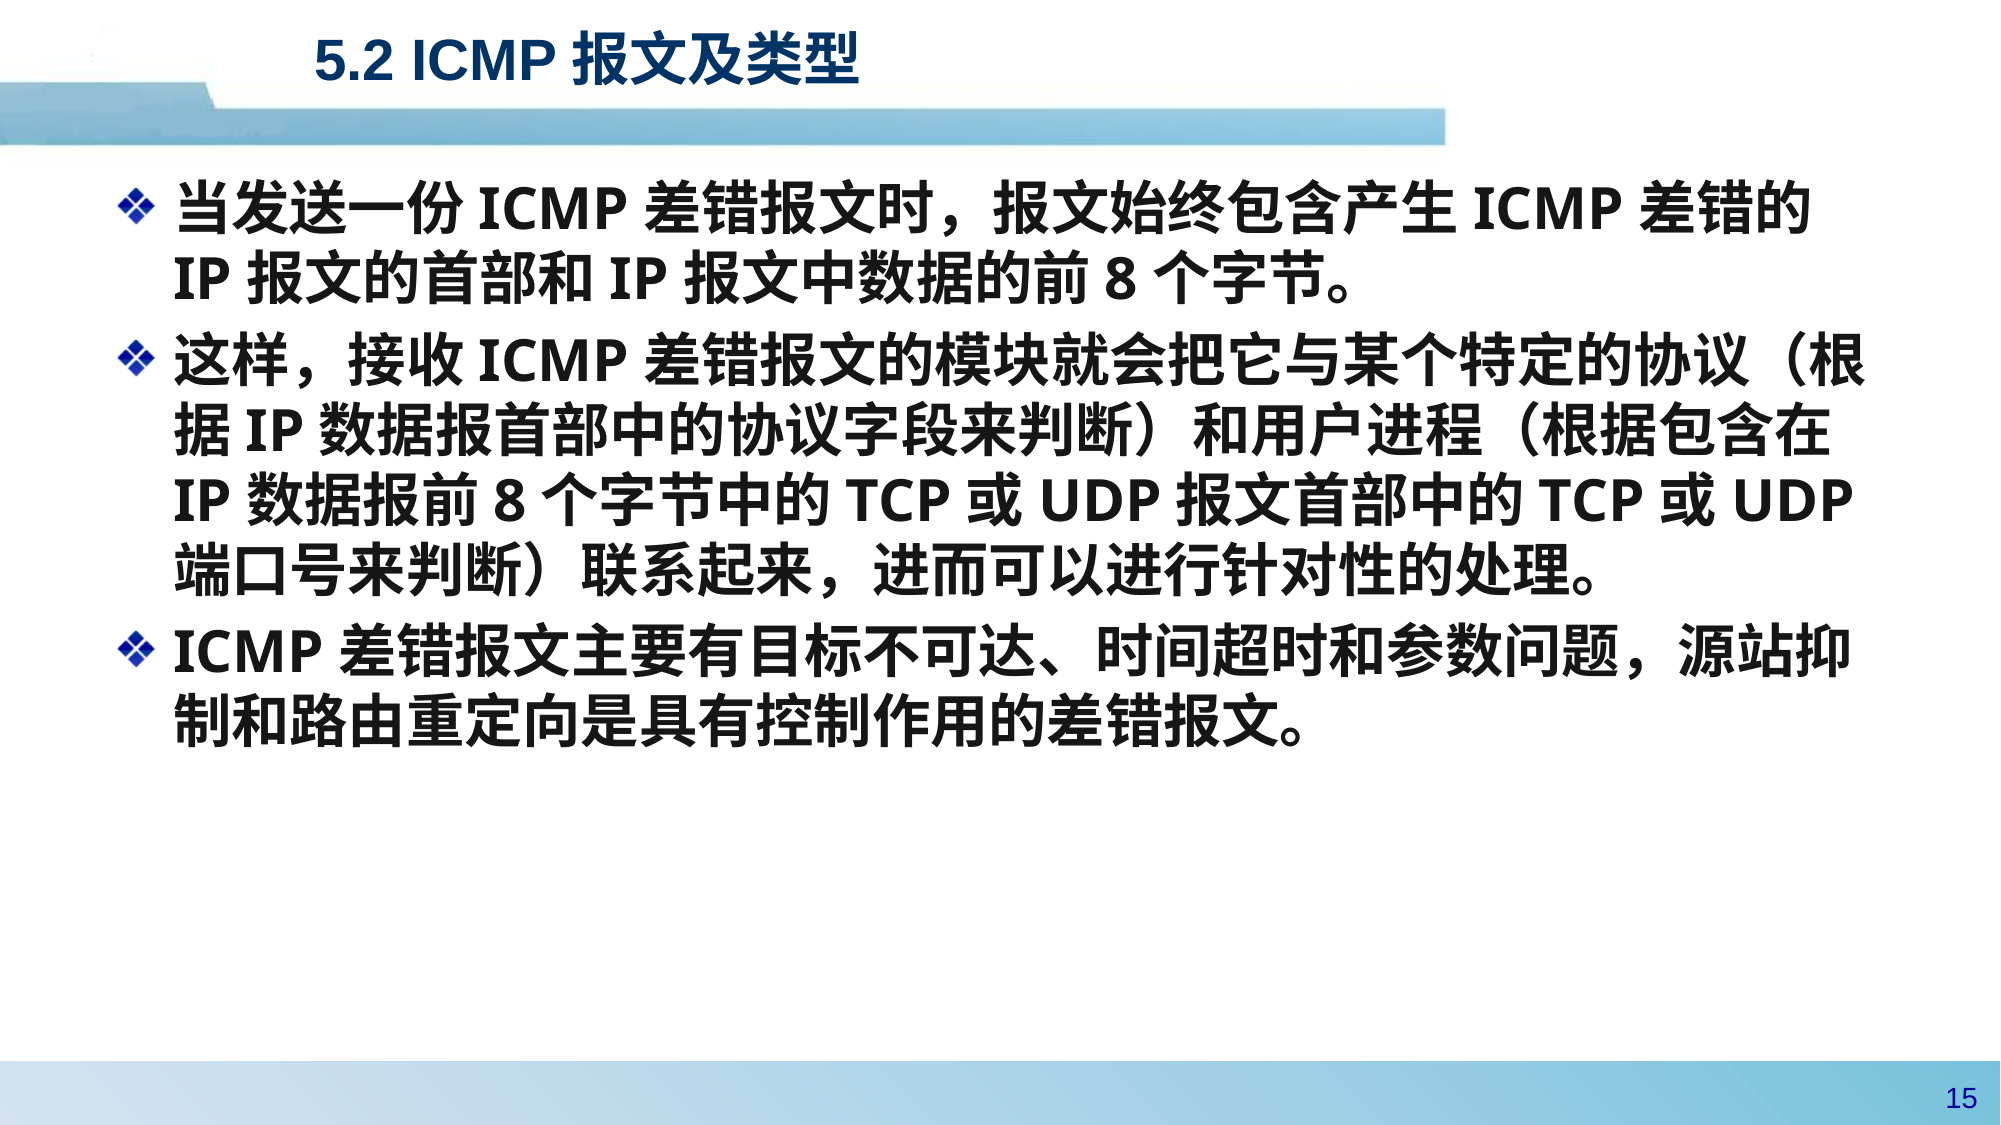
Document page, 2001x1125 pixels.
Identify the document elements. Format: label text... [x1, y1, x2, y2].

picture [116, 628, 158, 670]
text_box 5.2 ICMP报文及类型 [299, 14, 1473, 101]
slide_number 14 [1850, 1071, 1993, 1125]
list 当发送一份ICMP差错报文时，报文始终包含产生ICMP差错的IP报文的首部和IP报文中数据的前8个字节。 这样，接收ICMP差错报文的模块就会把它与某个特定的协议（根据IP数据报首部中的协议字段来判断）和用户进程（根据包含在IP数据报前8个字节中的TCP或UDP报文首部中的TCP或UDP端口号来判断）联系起来，进而可以进行针对性的处理。 ICMP差错报文主要有目标不可达、时间超时和参数问题，源站抑制和路由重定向是具有控制作用的差错报文。 [101, 163, 1899, 1024]
picture [116, 337, 158, 379]
picture [0, 12, 1612, 371]
picture [116, 185, 158, 227]
